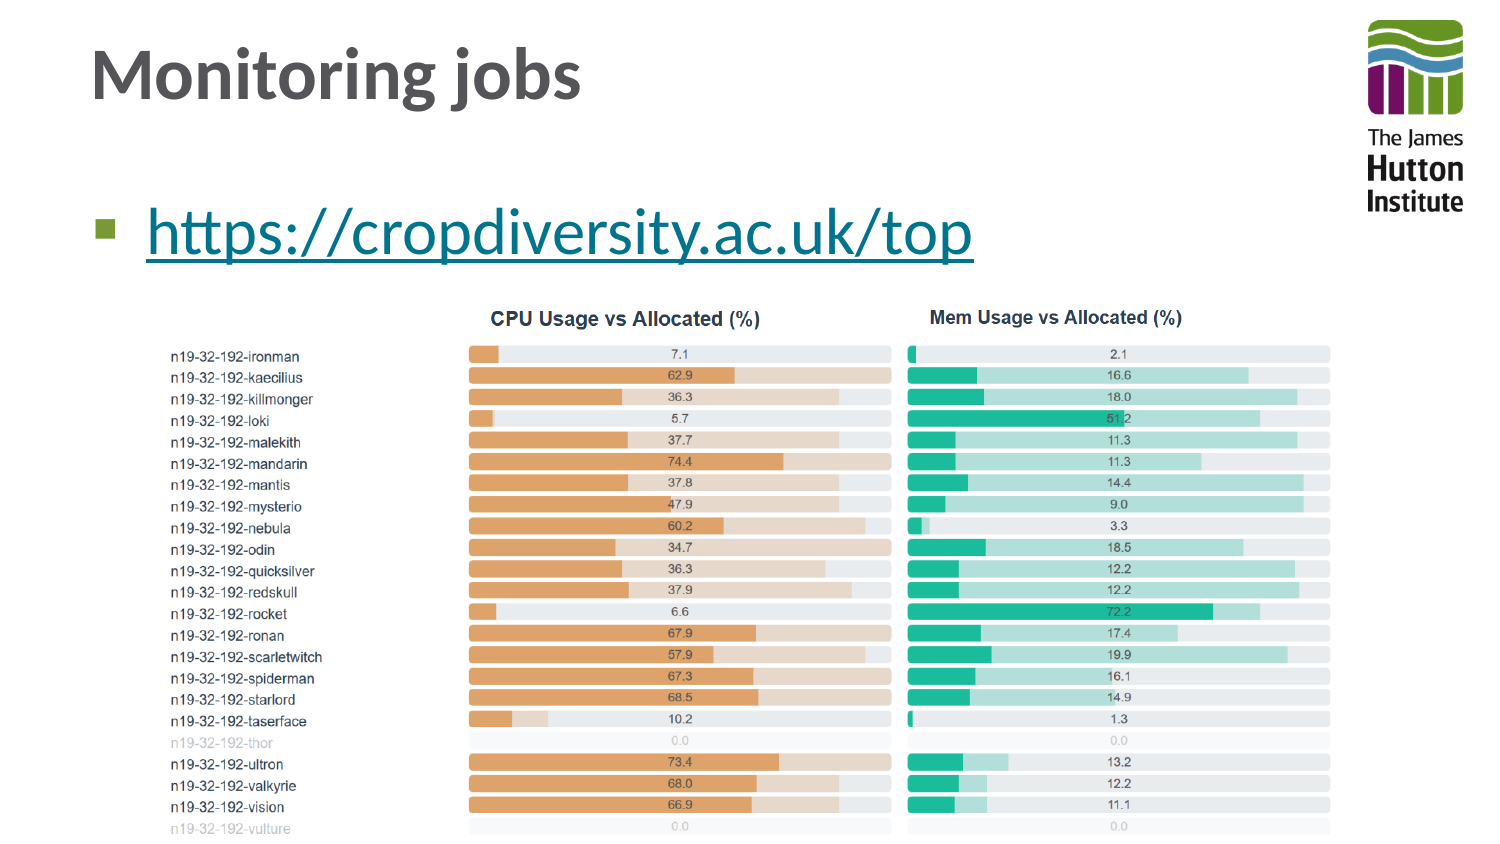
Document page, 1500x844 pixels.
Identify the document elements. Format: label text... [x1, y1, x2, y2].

picture [473, 284, 771, 337]
list https://cropdiversity.ac.uk/top [75, 196, 1425, 300]
title Monitoring jobs [75, 36, 1284, 127]
picture [1368, 20, 1463, 212]
picture [162, 345, 1338, 838]
picture [919, 284, 1195, 333]
